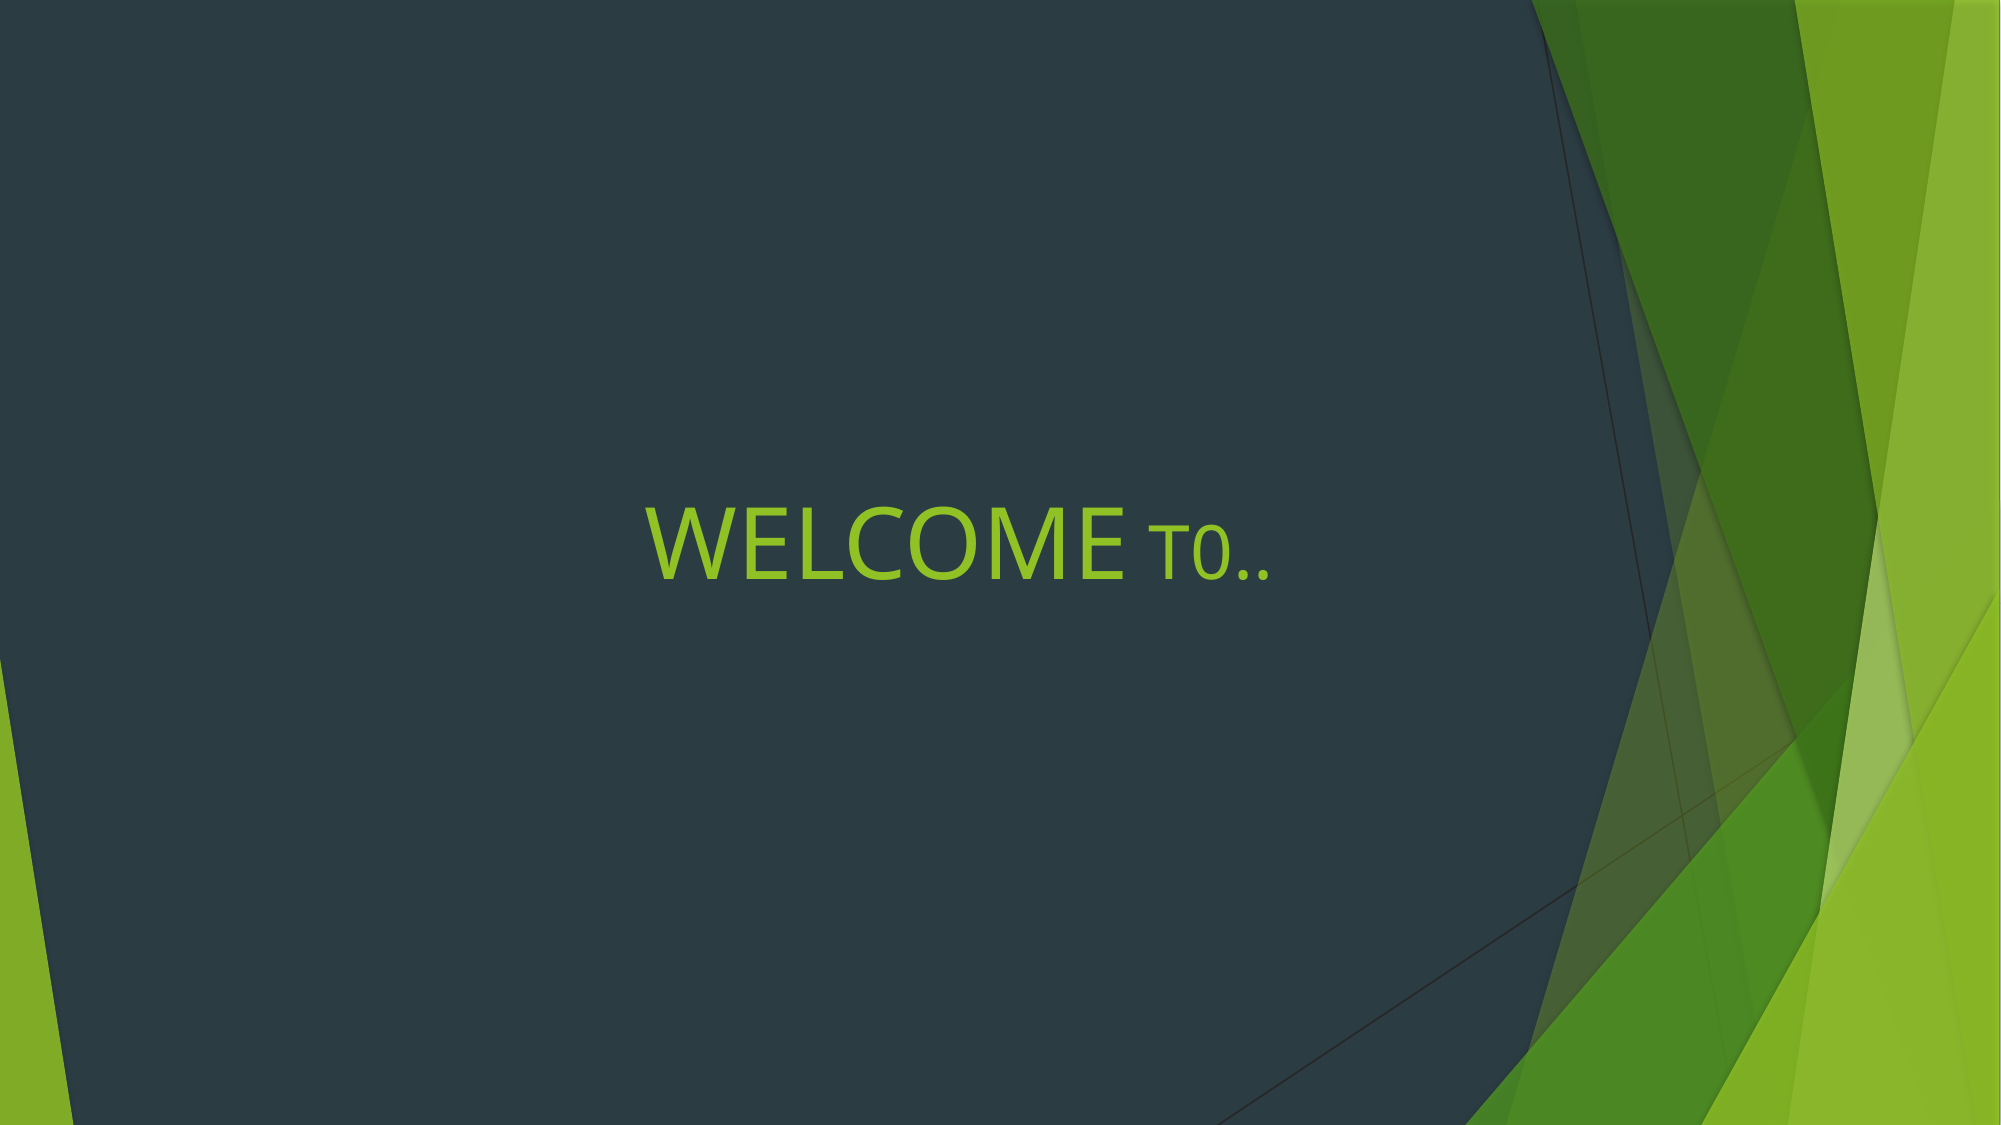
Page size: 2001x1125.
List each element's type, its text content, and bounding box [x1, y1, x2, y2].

title WELCOME T0.. [200, 471, 1611, 623]
